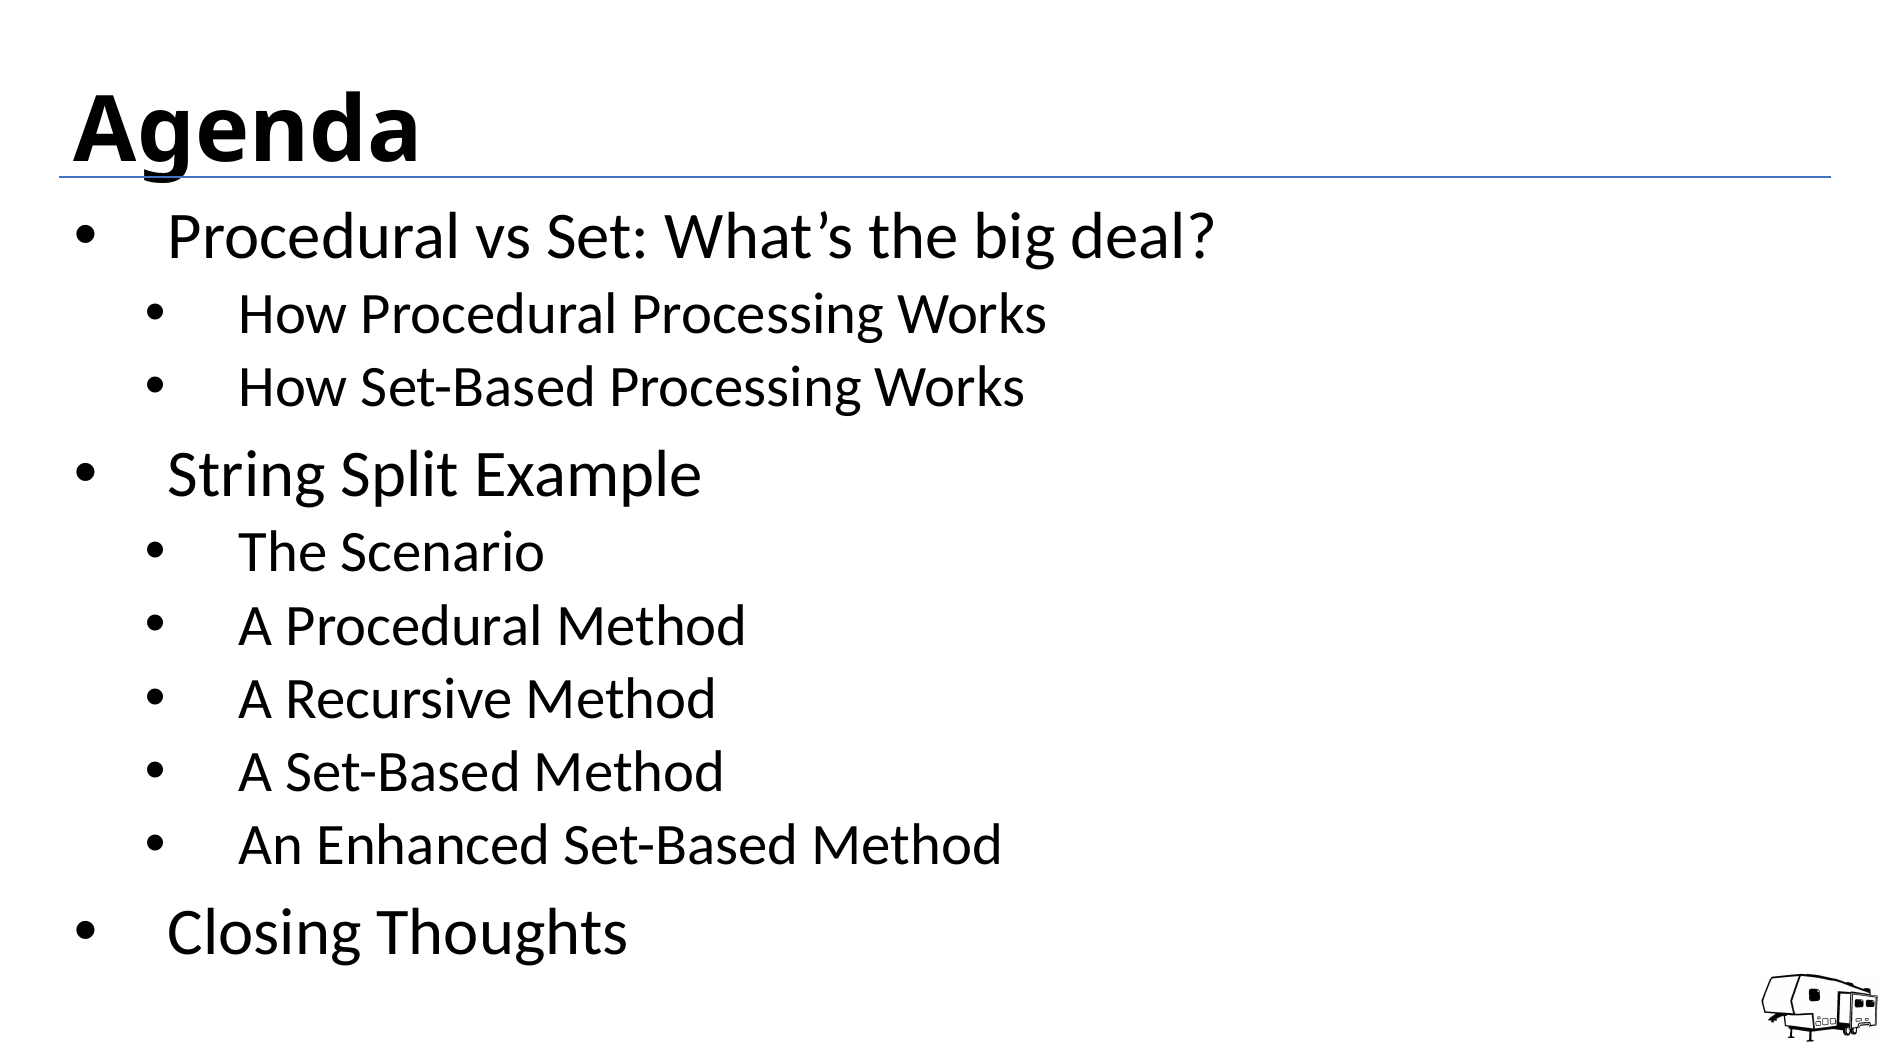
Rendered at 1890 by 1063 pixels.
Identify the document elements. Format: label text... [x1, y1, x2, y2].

list Procedural vs Set: What’s the big deal? How Procedural Processing Works How Set-Based Processing Works String Split Example The Scenario A Procedural Method A Recursive Method A Set-Based Method An Enhanced Set-Based Method Closing Thoughts [59, 193, 1831, 1034]
picture [1759, 973, 1879, 1043]
title Agenda [58, 56, 1831, 190]
